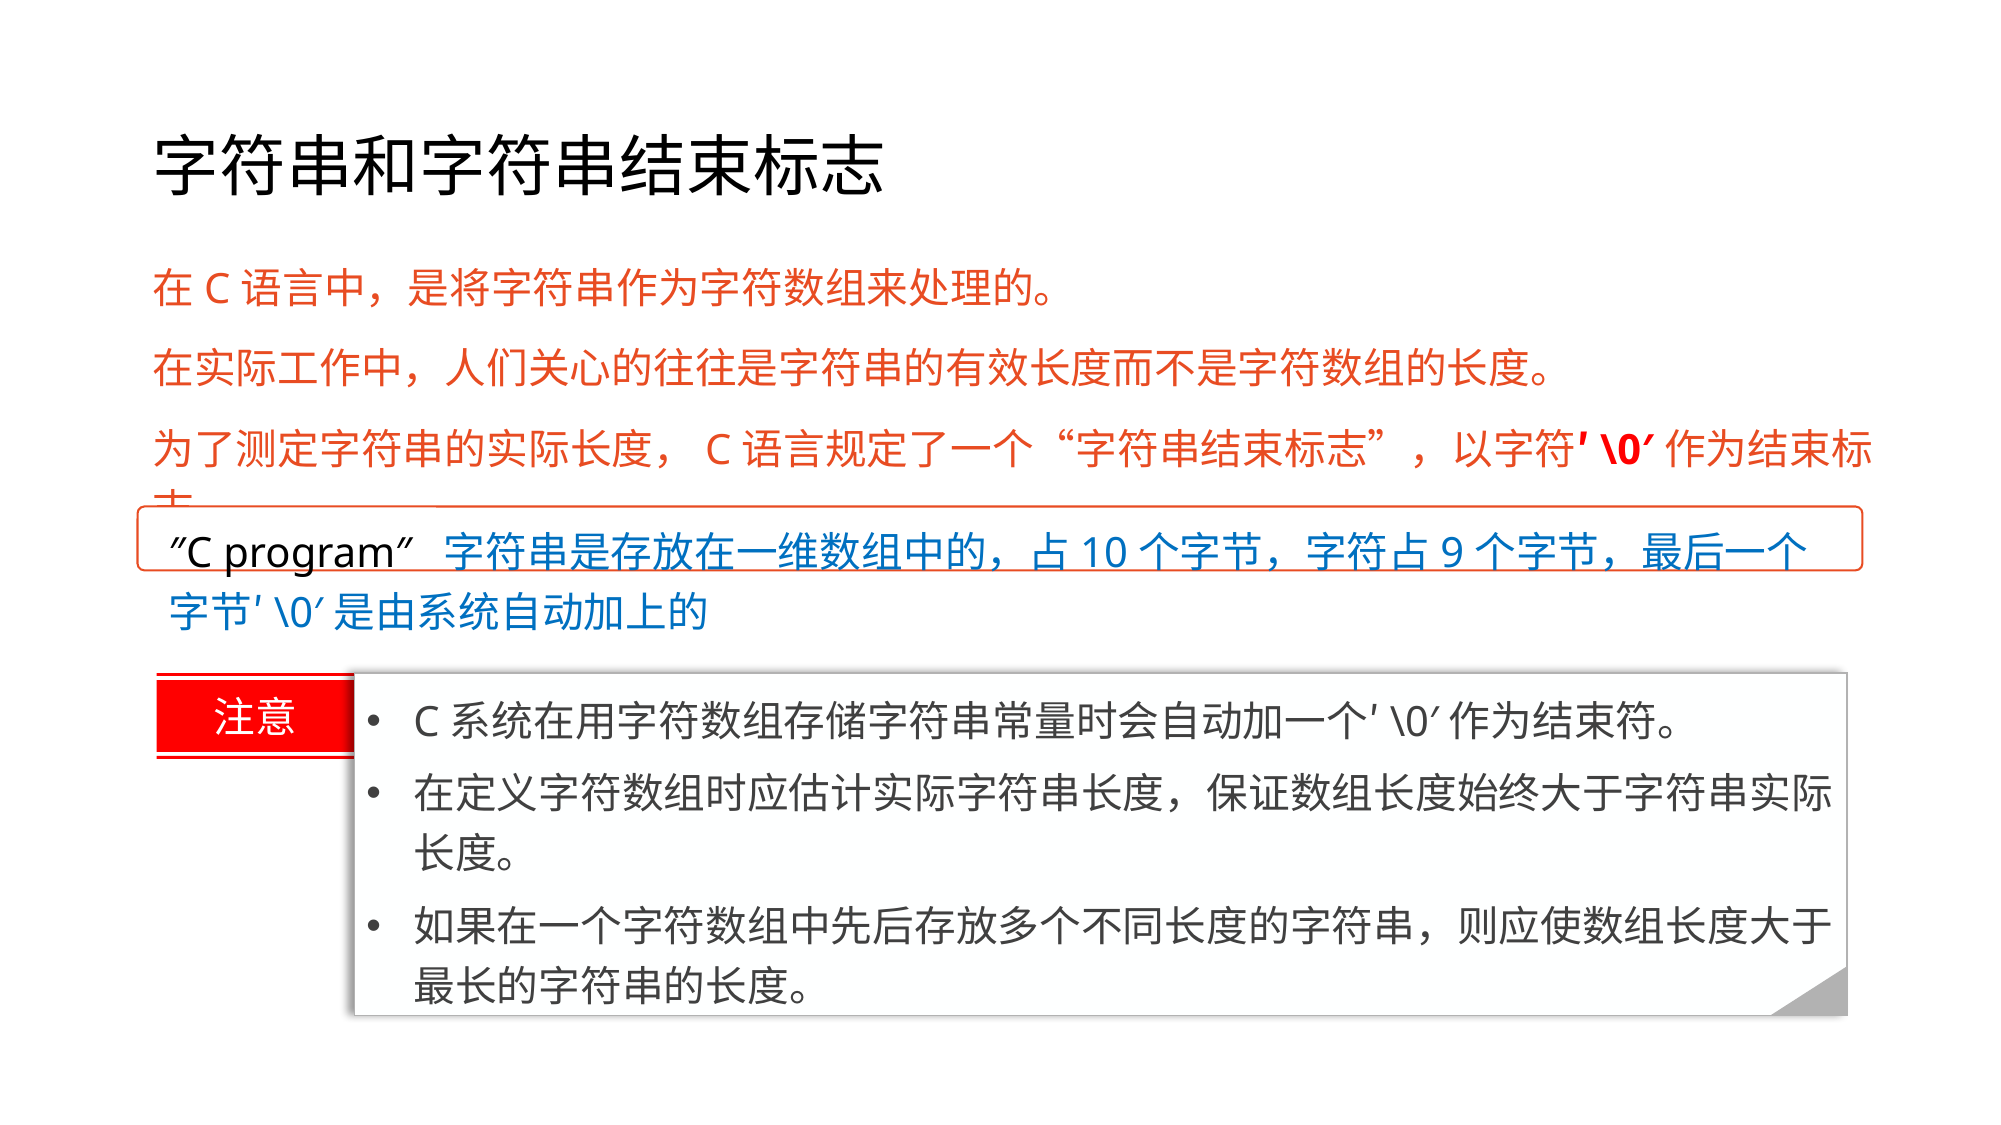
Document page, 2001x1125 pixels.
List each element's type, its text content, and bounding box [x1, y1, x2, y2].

title 字符串和字符串结束标志 [137, 59, 1863, 243]
list 在C语言中，是将字符串作为字符数组来处理的。 在实际工作中，人们关心的往往是字符串的有效长度而不是字符数组的长度。 为了测定字符串的实际长度，C语言规定了一个“字符串结束标志”，以字符′\0′作为结束标志。 [137, 243, 1904, 462]
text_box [156, 673, 1848, 1016]
text_box ″C program″ 字符串是存放在一维数组中的，占10个字节，字符占9个字节，最后一个字节′\0′是由系统自动加上的 [136, 505, 1864, 572]
